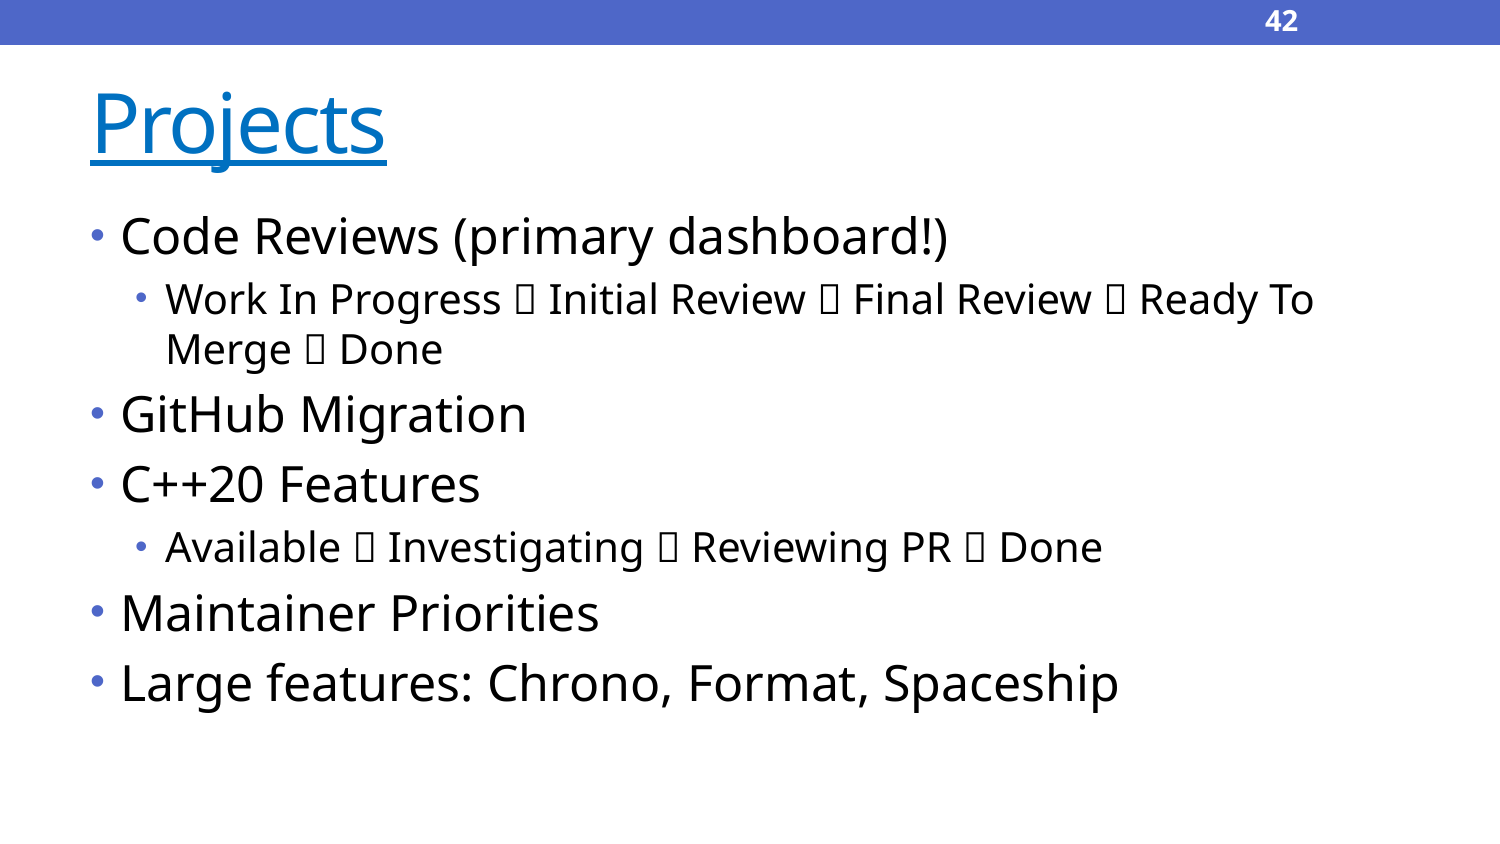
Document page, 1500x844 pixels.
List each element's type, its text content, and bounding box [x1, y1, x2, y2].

slide_number 42 [1250, 2, 1425, 43]
list Code Reviews (primary dashboard!) Work In Progress  Initial Review  Final Review  Ready To Merge  Done GitHub Migration C++20 Features Available  Investigating  Reviewing PR  Done Maintainer Priorities Large features: Chrono, Format, Spaceship [75, 196, 1425, 797]
title Projects [75, 65, 1425, 188]
